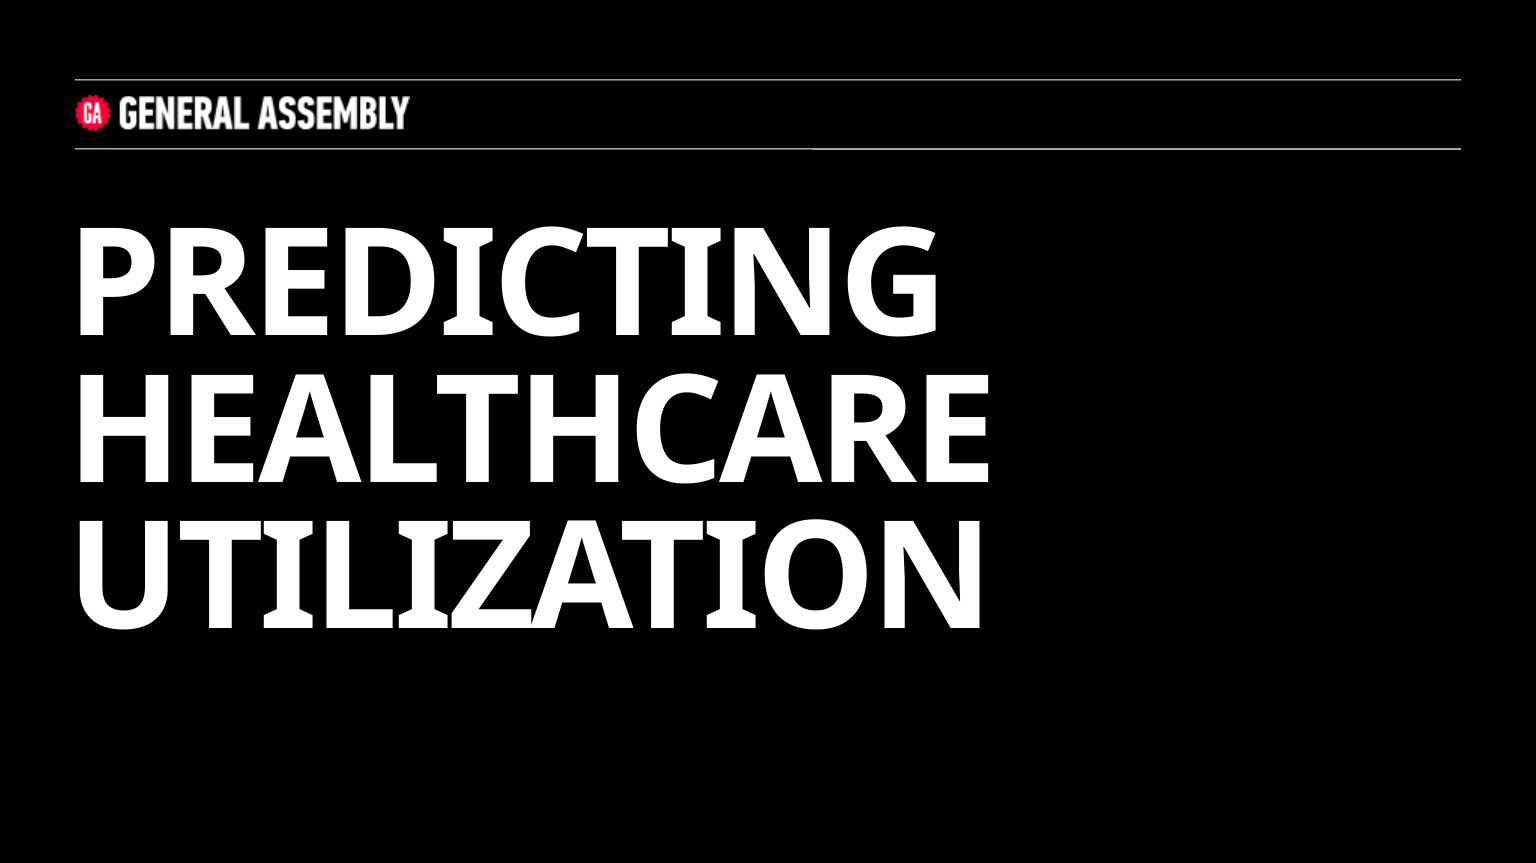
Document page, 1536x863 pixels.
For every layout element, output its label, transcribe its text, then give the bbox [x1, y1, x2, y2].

picture [75, 95, 410, 131]
title predicting healthcare utilization [67, 218, 1458, 650]
